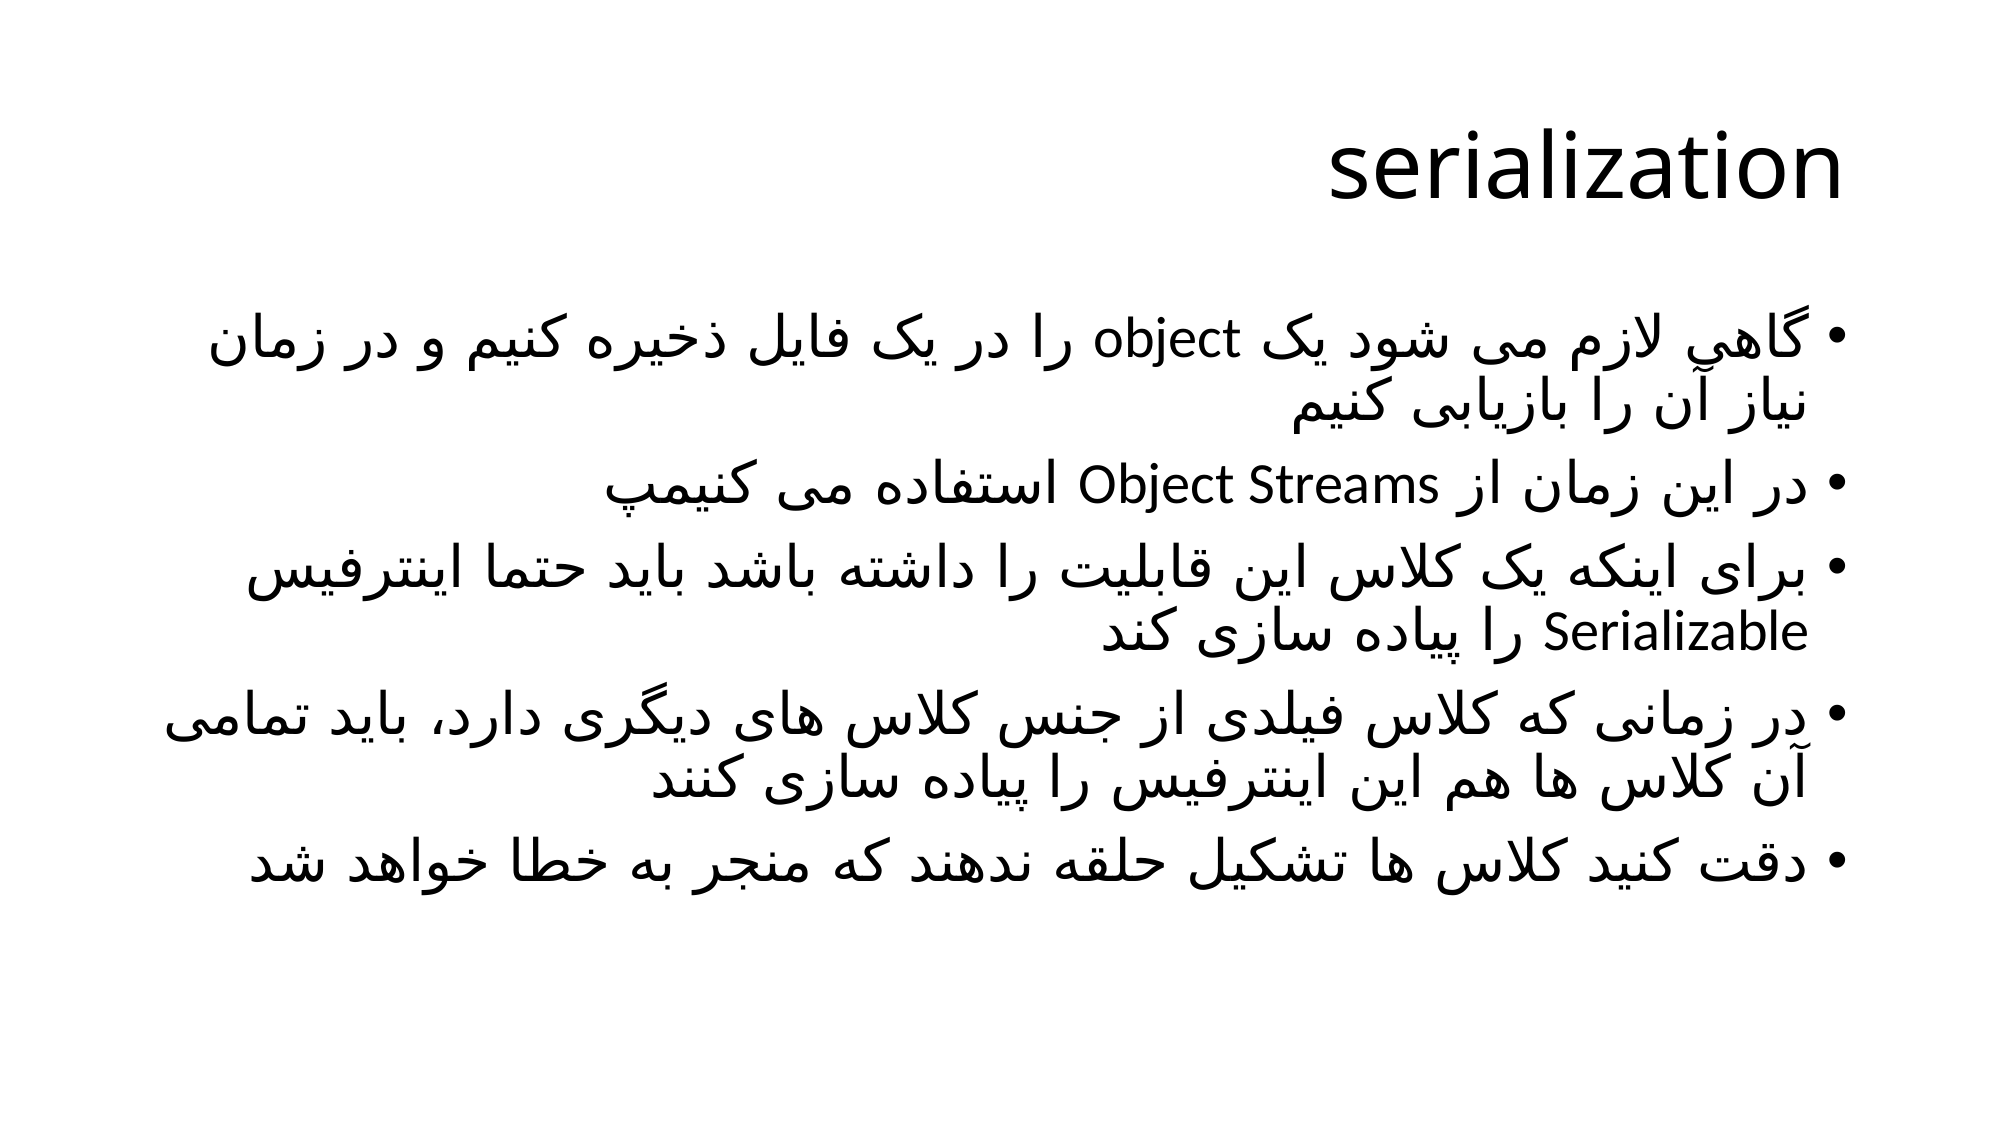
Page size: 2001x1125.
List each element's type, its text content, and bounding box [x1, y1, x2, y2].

list گاهی لازم می شود یک object را در یک فایل ذخیره کنیم و در زمان نیاز آن را بازیابی کنیم در این زمان از Object Streams استفاده می کنیمپ برای اینکه یک کلاس این قابلیت را داشته باشد باید حتما اینترفیس Serializable را پیاده سازی کند در زمانی که کلاس فیلدی از جنس کلاس های دیگری دارد، باید تمامی آن کلاس ها هم این اینترفیس را پیاده سازی کنند دقت کنید کلاس ها تشکیل حلقه ندهند که منجر به خطا خواهد شد [137, 299, 1863, 1014]
title serialization [137, 59, 1863, 278]
